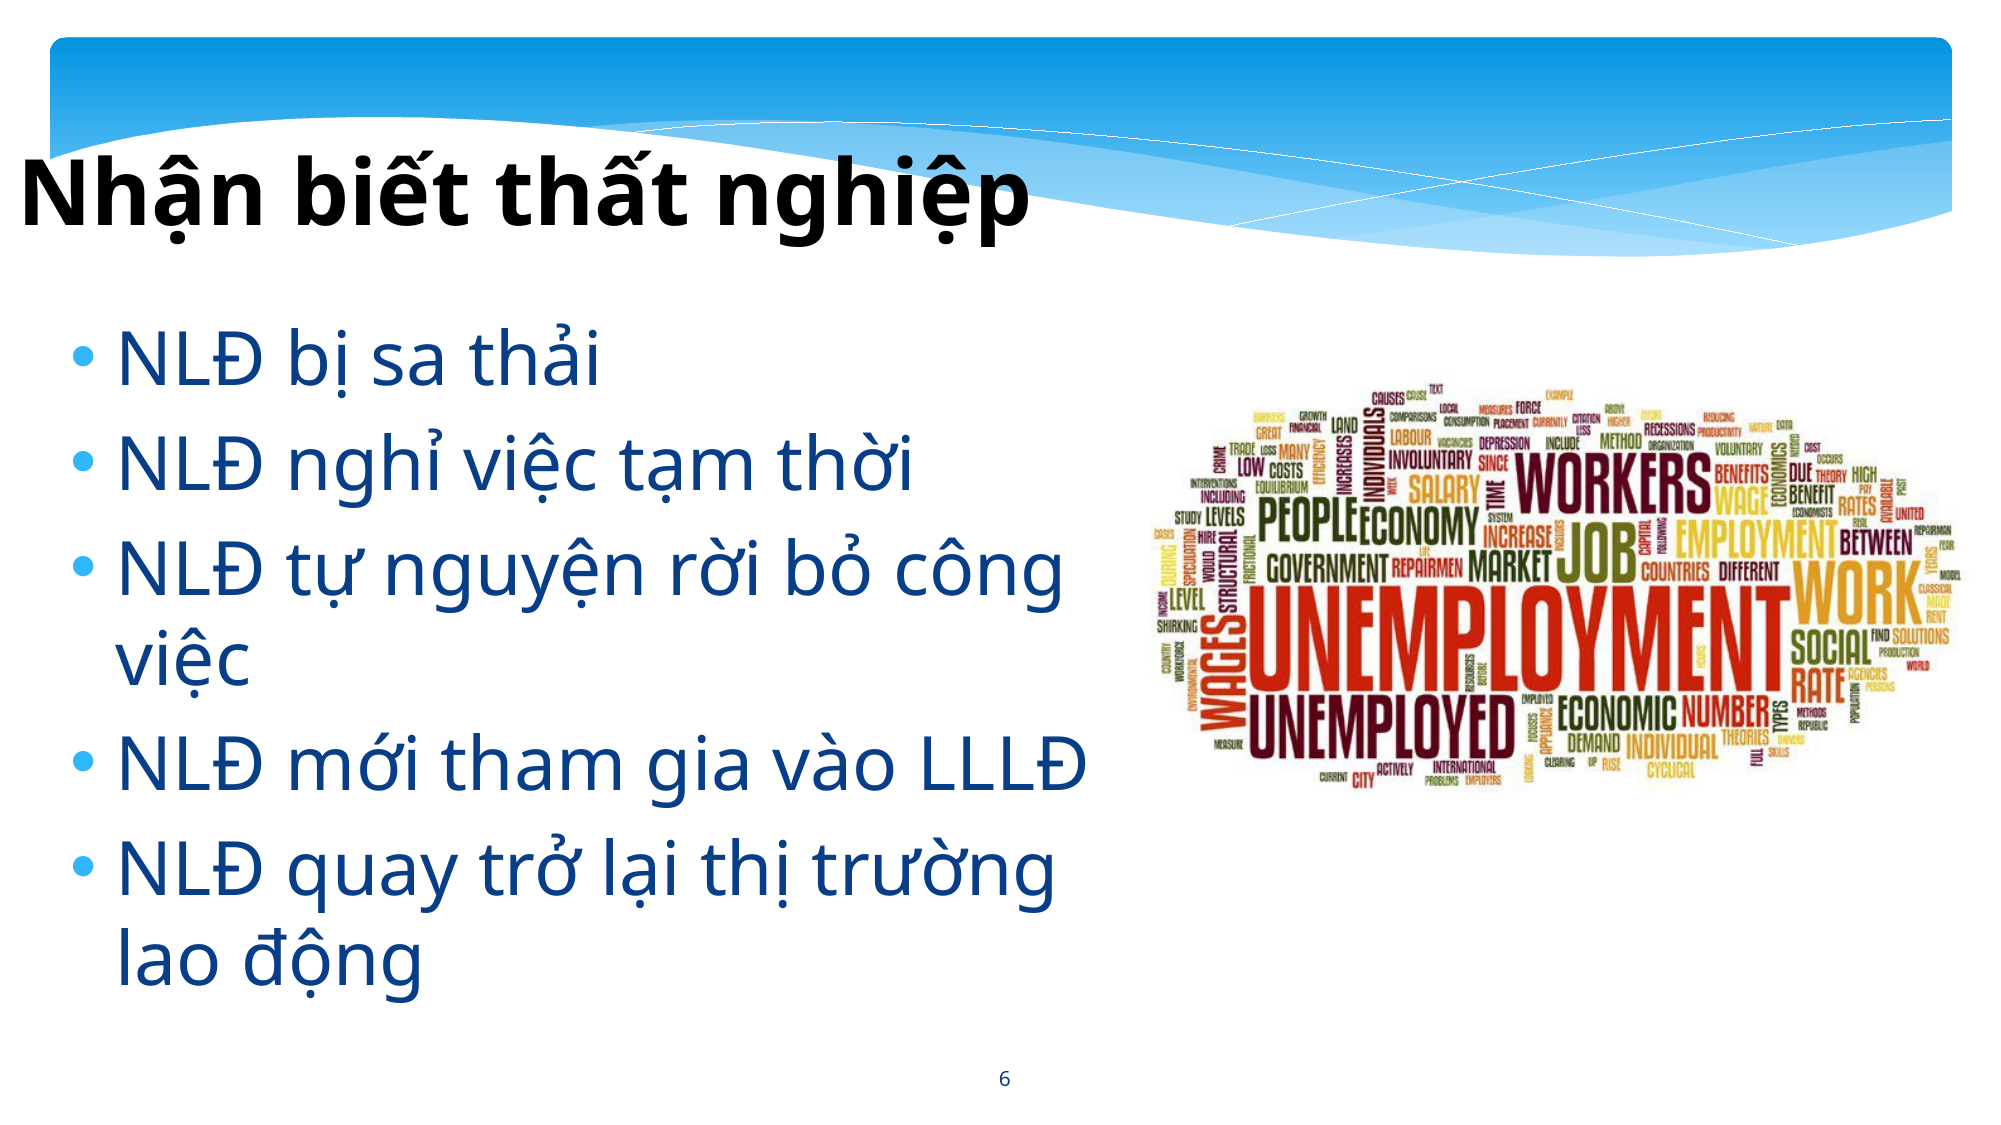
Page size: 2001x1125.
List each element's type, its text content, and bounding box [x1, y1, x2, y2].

text_box NLĐ bị sa thải NLĐ nghỉ việc tạm thời NLĐ tự nguyện rời bỏ công việc NLĐ mới tham gia vào LLLĐ NLĐ quay trở lại thị trường lao động [55, 303, 1132, 999]
text_box Nhận biết thất nghiệp [0, 126, 1225, 333]
slide_number 6 [877, 1050, 1132, 1110]
picture [1131, 307, 1989, 863]
